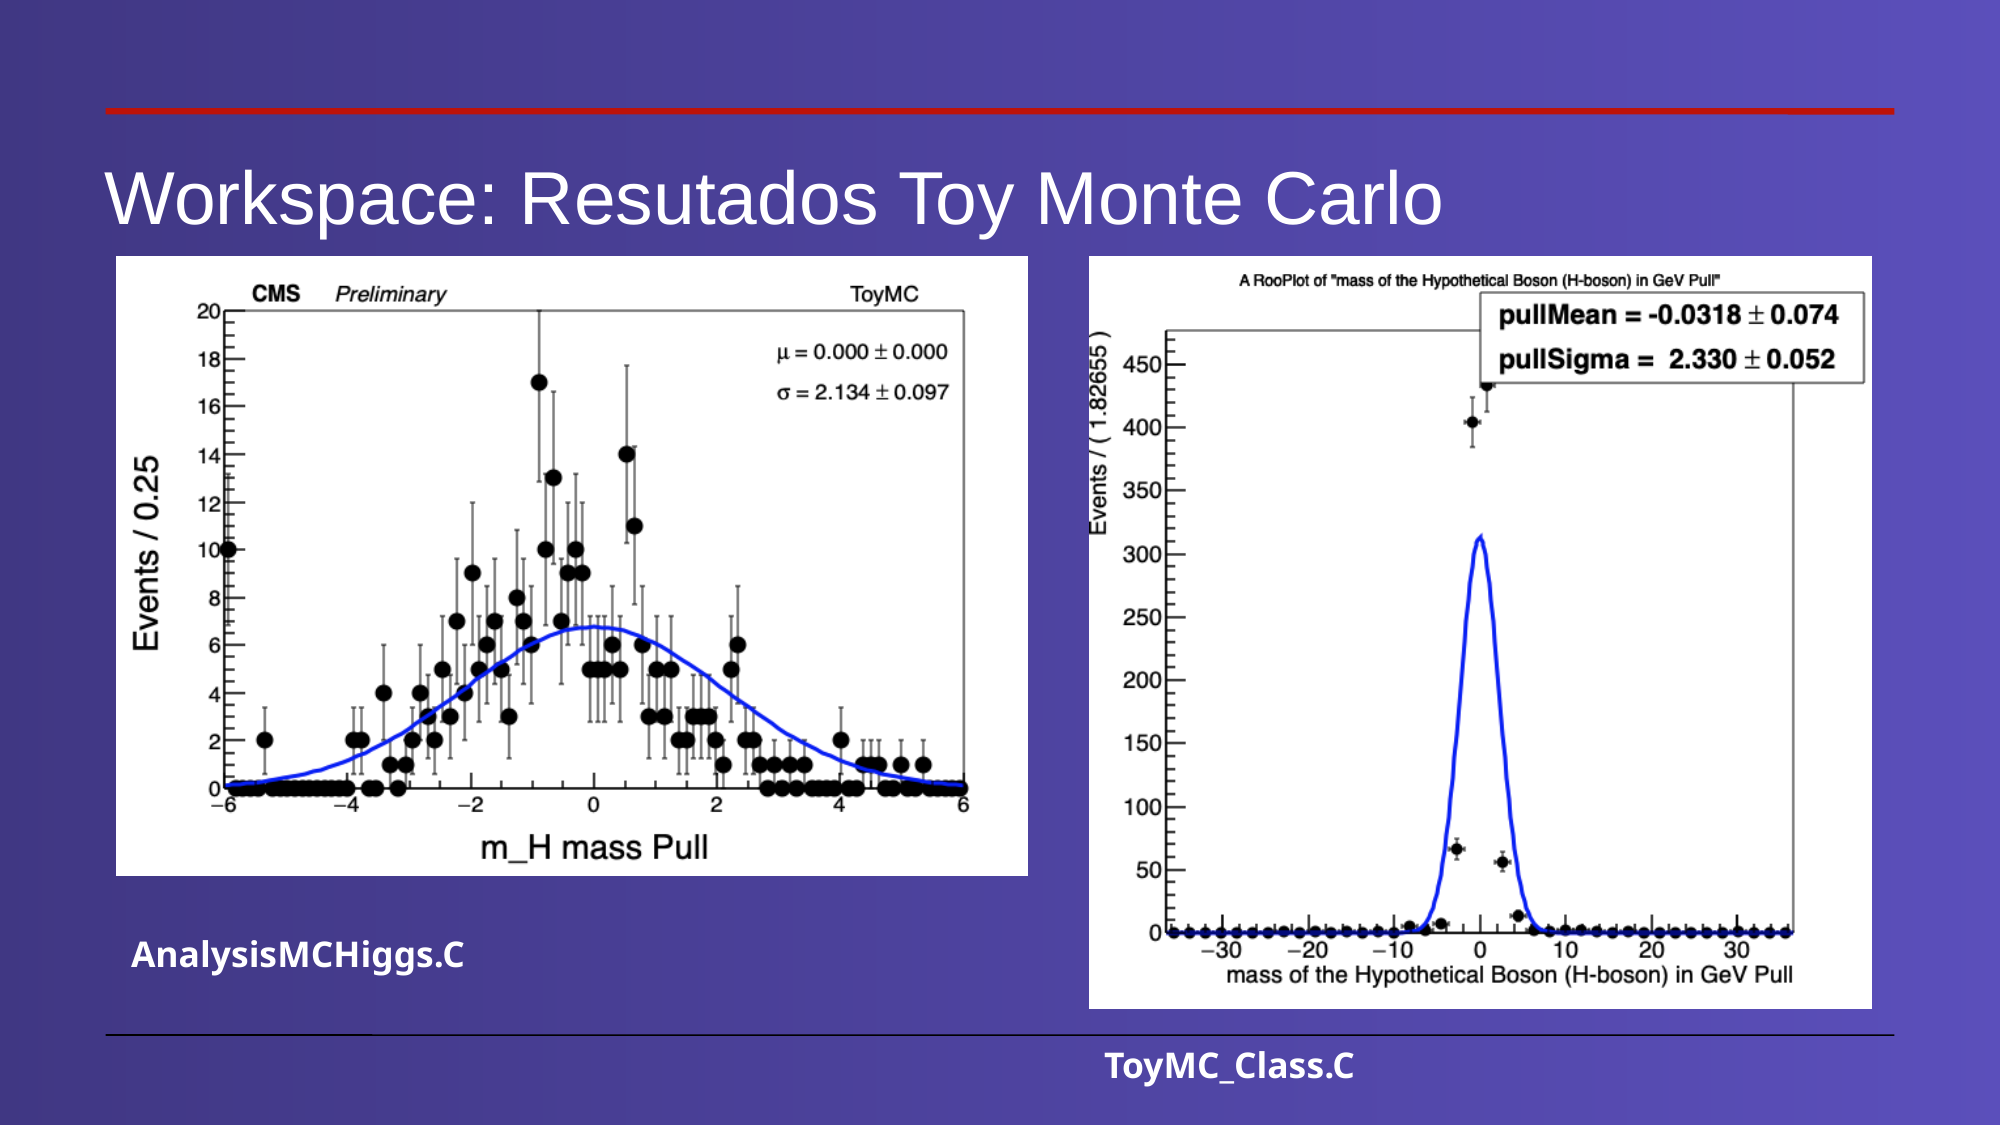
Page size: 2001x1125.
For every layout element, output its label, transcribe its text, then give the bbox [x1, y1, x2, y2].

text_box AnalysisMCHiggs.C [116, 917, 713, 990]
text_box ToyMC_Class.C [1089, 1028, 1686, 1102]
picture [116, 255, 1028, 877]
picture [1089, 255, 1872, 1009]
title Workspace: Resutados Toy Monte Carlo [90, 156, 1894, 333]
